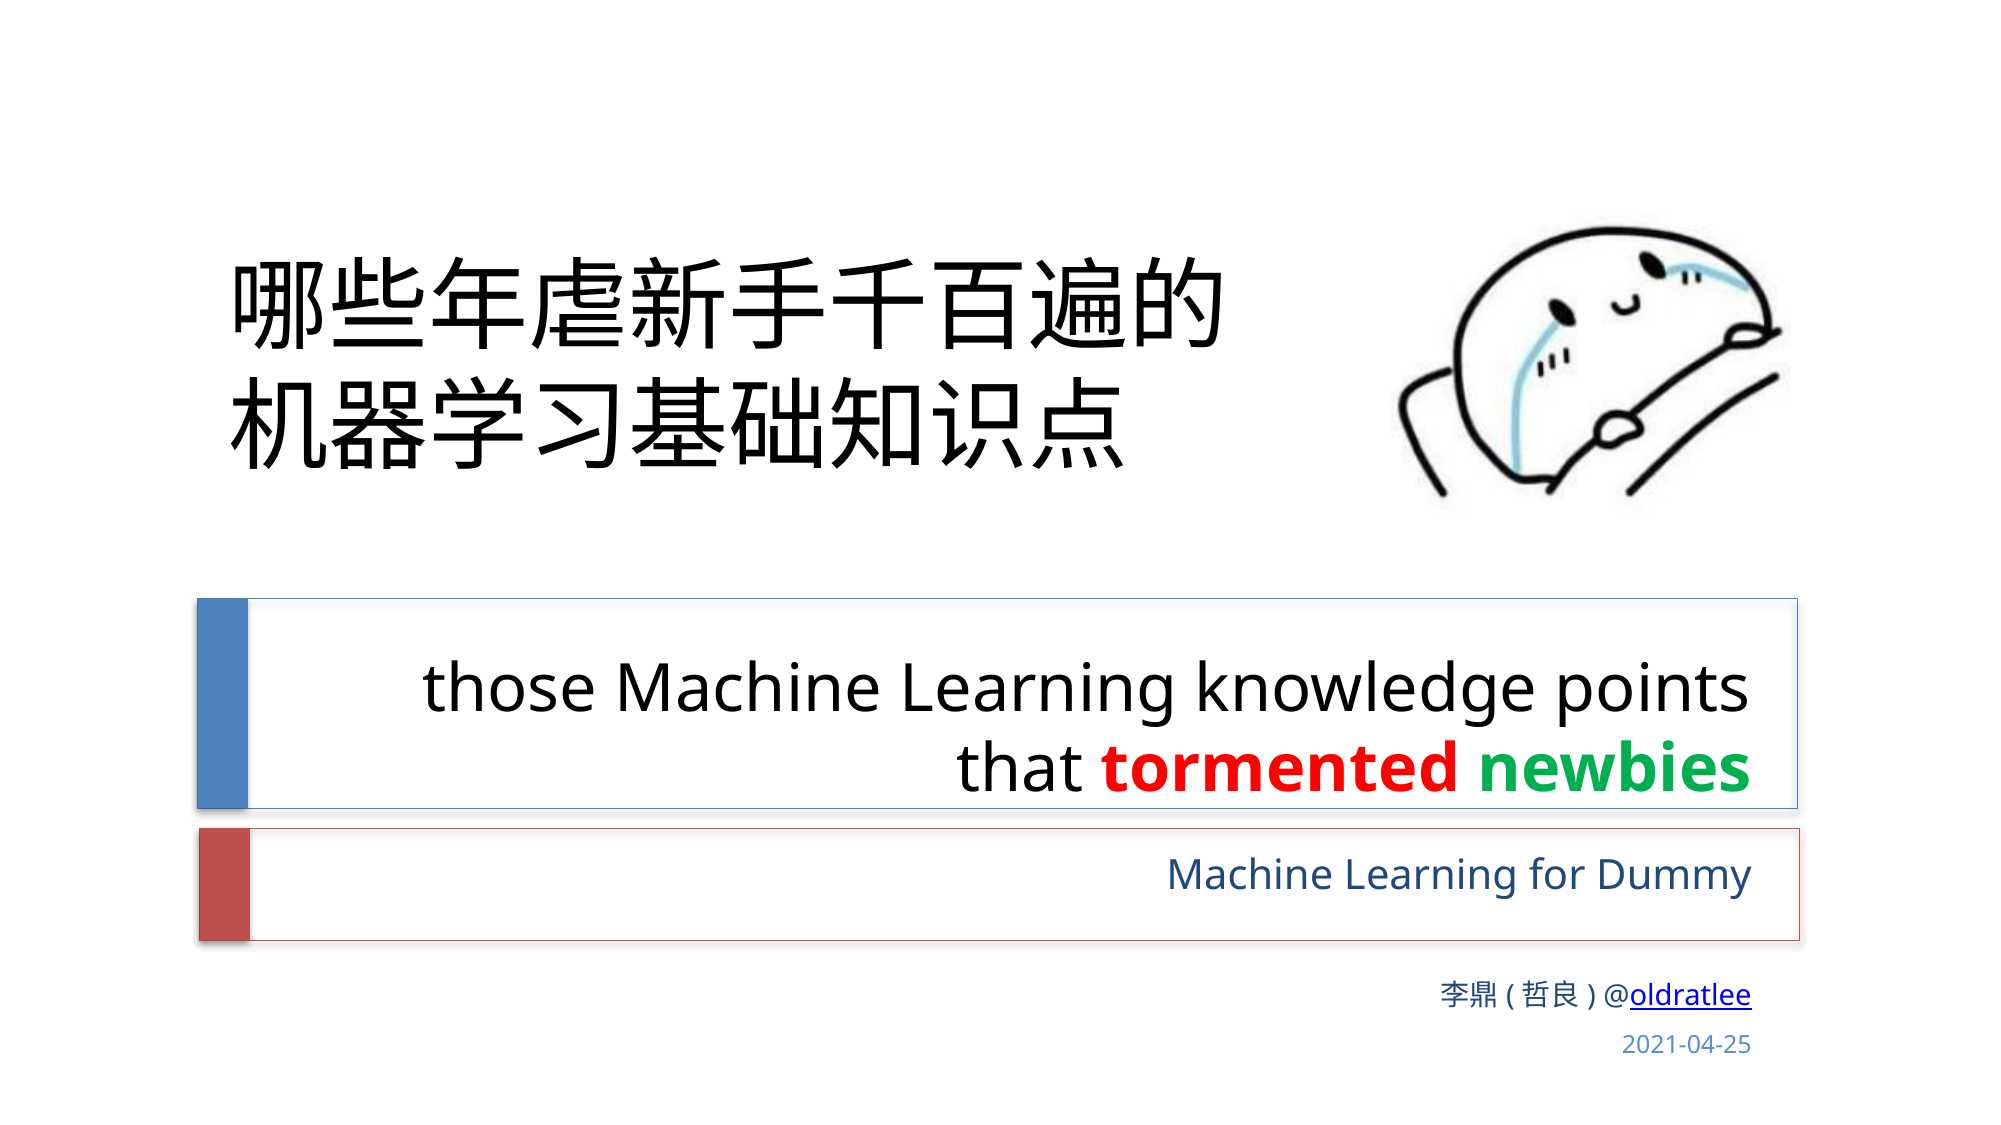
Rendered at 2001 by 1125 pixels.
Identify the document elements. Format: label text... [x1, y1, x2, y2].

picture [1390, 162, 1792, 563]
text_box 哪些年虐新手千百遍的 机器学习基础知识点 [214, 233, 1244, 489]
title those Machine Learning knowledge points that tormented newbies [266, 637, 1767, 800]
subtitle Machine Learning for Dummy [266, 840, 1767, 929]
text_box 李鼎(哲良) @oldratlee 2021-04-25 [922, 968, 1767, 1071]
